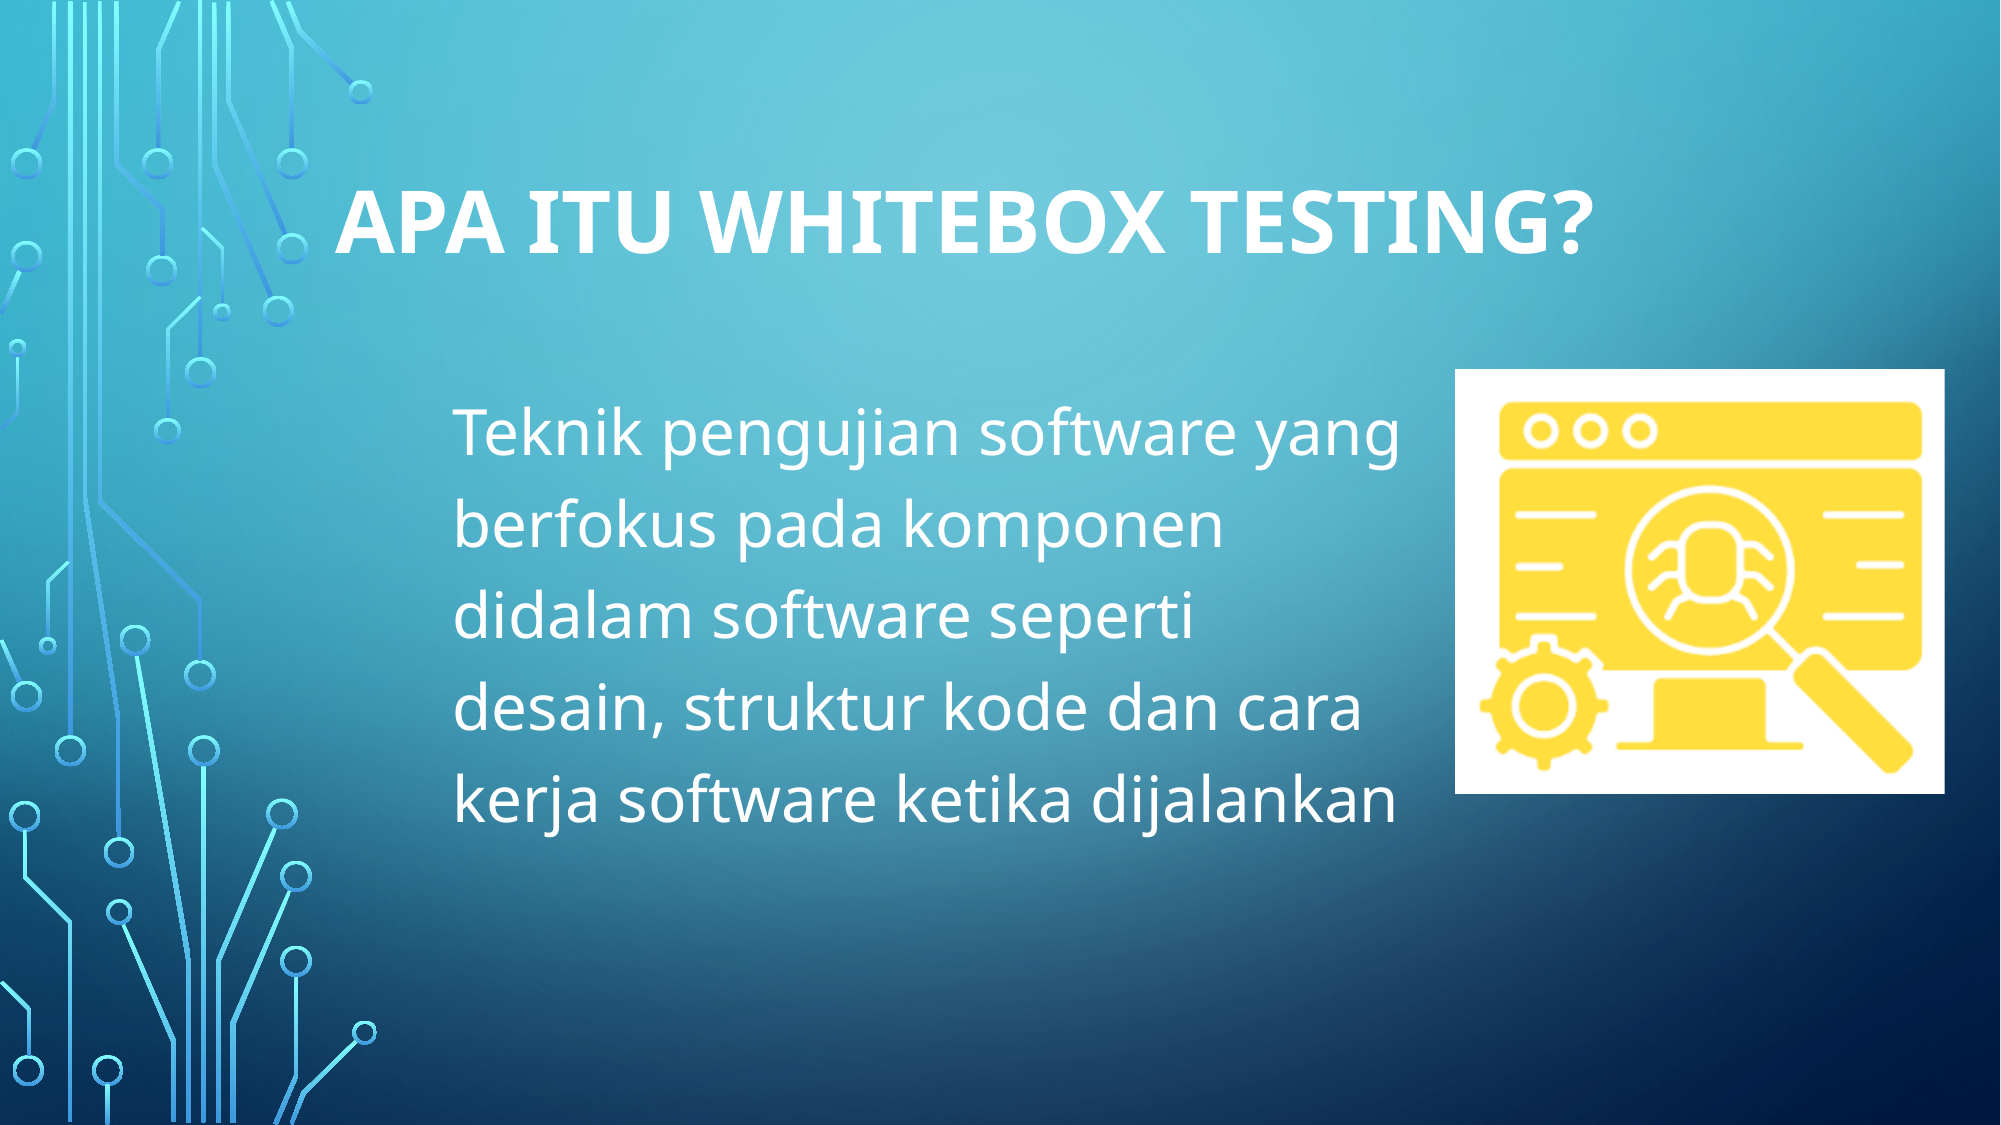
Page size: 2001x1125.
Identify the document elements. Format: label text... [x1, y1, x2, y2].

title Apa itu Whitebox Testing? [320, 113, 1763, 385]
subtitle Teknik pengujian software yang berfokus pada komponen didalam software seperti desain, struktur kode dan cara kerja software ketika dijalankan [437, 369, 1428, 875]
picture [1454, 368, 1945, 794]
